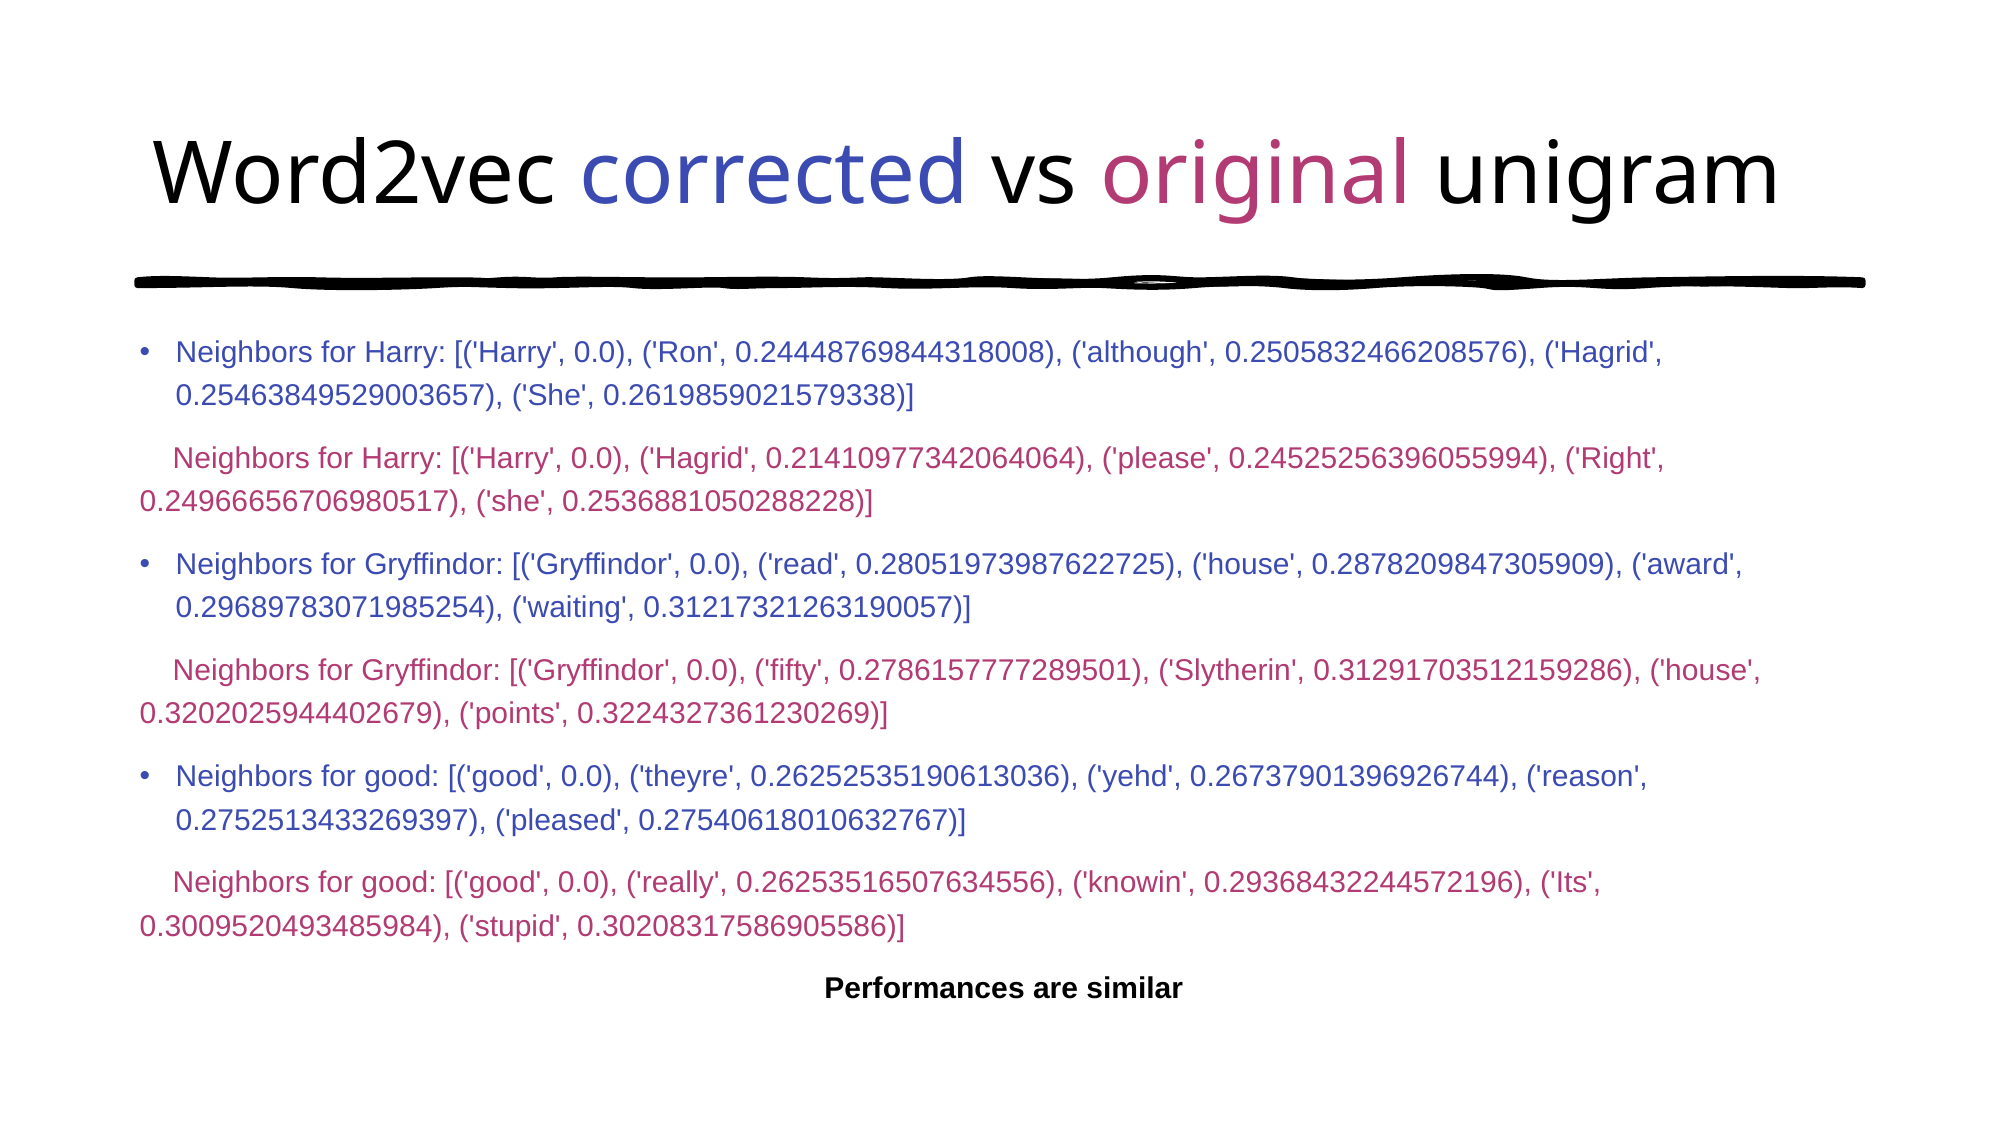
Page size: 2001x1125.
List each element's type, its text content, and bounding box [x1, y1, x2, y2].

list Neighbors for Harry: [('Harry', 0.0), ('Ron', 0.24448769844318008), ('although', 0.2505832466208576), ('Hagrid', 0.25463849529003657), ('She', 0.2619859021579338)] Neighbors for Harry: [('Harry', 0.0), ('Hagrid', 0.21410977342064064), ('please', 0.24525256396055994), ('Right', 0.24966656706980517), ('she', 0.2536881050288228)] Neighbors for Gryffindor: [('Gryffindor', 0.0), ('read', 0.28051973987622725), ('house', 0.2878209847305909), ('award', 0.29689783071985254), ('waiting', 0.31217321263190057)] Neighbors for Gryffindor: [('Gryffindor', 0.0), ('fifty', 0.2786157777289501), ('Slytherin', 0.31291703512159286), ('house', 0.3202025944402679), ('points', 0.3224327361230269)] Neighbors for good: [('good', 0.0), ('theyre', 0.26252535190613036), ('yehd', 0.26737901396926744), ('reason', 0.2752513433269397), ('pleased', 0.27540618010632767)] Neighbors for good: [('good', 0.0), ('really', 0.26253516507634556), ('knowin', 0.29368432244572196), ('Its', 0.3009520493485984), ('stupid', 0.30208317586905586)] Performances are similar [124, 316, 1884, 1014]
title Word2vec corrected vs original unigram [137, 59, 1863, 278]
